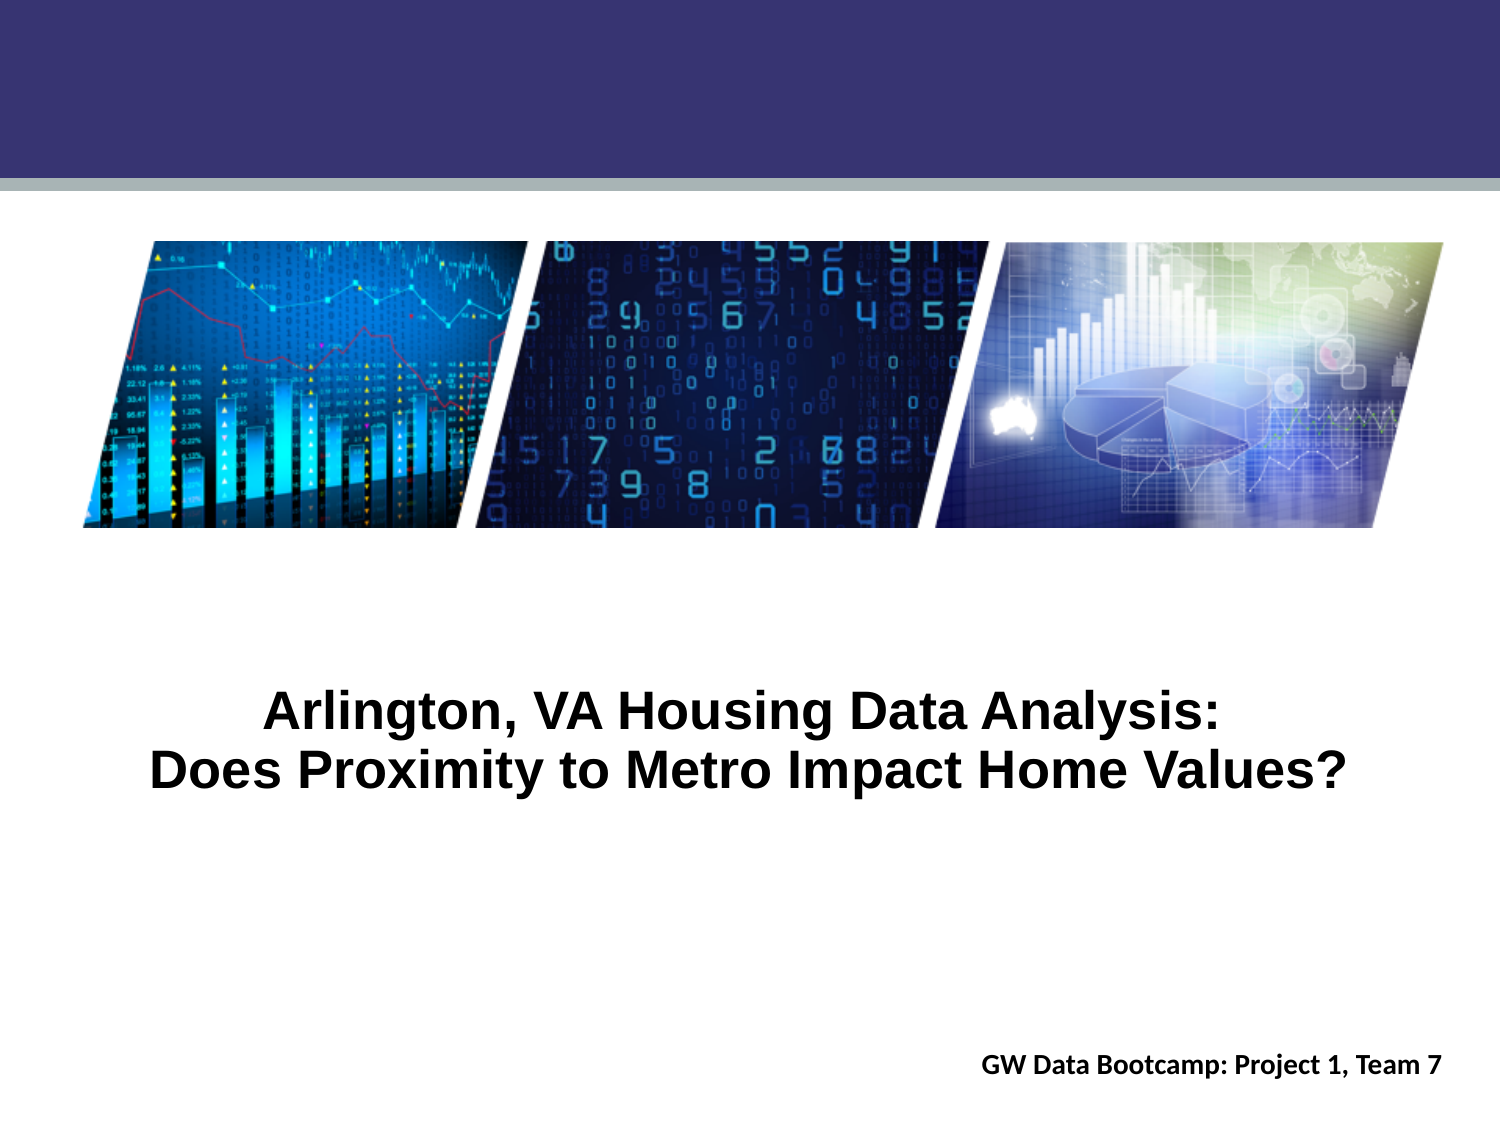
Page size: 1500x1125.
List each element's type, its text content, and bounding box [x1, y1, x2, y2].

picture [73, 241, 1453, 528]
text_box GW Data Bootcamp: Project 1, Team 7 [966, 1038, 1487, 1088]
title Arlington, VA Housing Data Analysis: Does Proximity to Metro Impact Home Values? [103, 632, 1397, 851]
text_box [0, 0, 1500, 178]
